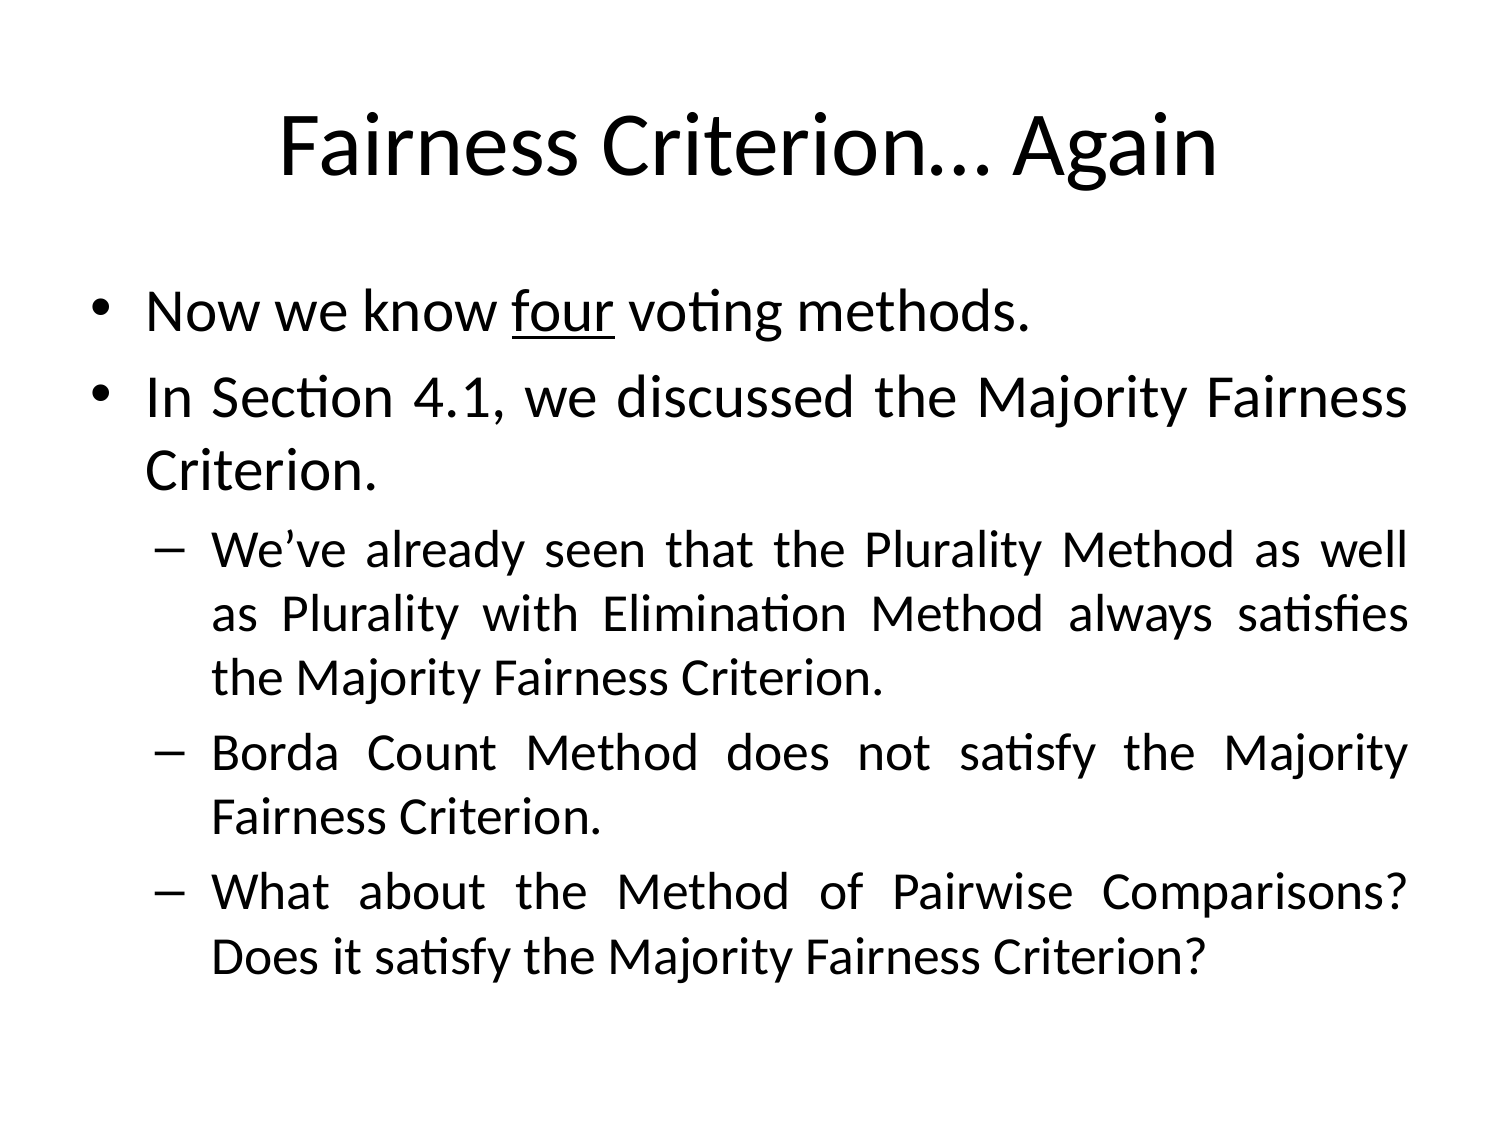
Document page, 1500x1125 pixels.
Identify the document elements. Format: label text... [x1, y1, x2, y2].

title Fairness Criterion… Again [75, 45, 1425, 233]
list Now we know four voting methods. In Section 4.1, we discussed the Majority Fairness Criterion. We’ve already seen that the Plurality Method as well as Plurality with Elimination Method always satisfies the Majority Fairness Criterion. Borda Count Method does not satisfy the Majority Fairness Criterion. What about the Method of Pairwise Comparisons? Does it satisfy the Majority Fairness Criterion? [75, 262, 1425, 1005]
